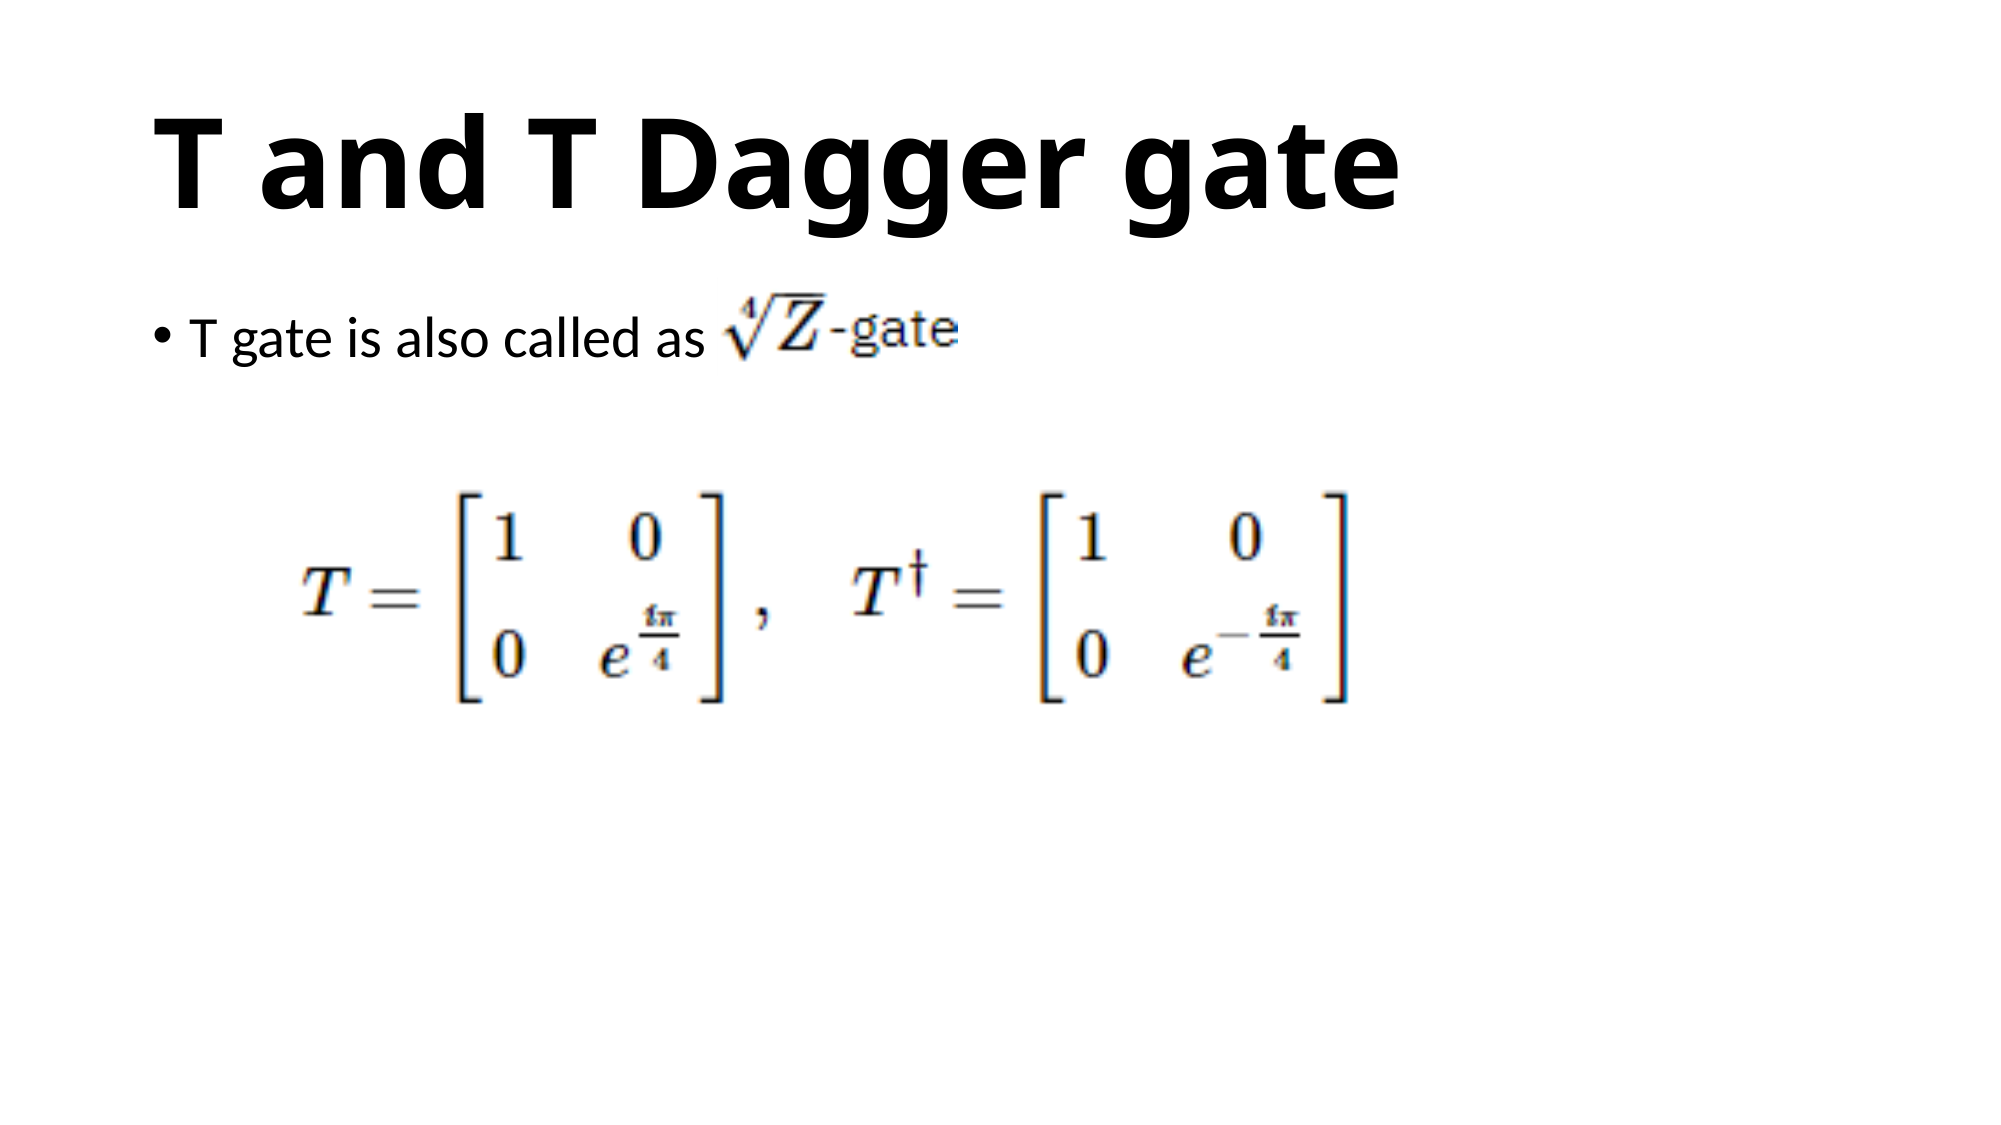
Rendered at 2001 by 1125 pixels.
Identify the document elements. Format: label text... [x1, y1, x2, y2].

picture [716, 277, 958, 376]
title T and T Dagger gate [137, 59, 1863, 278]
picture [268, 448, 1407, 763]
list T gate is also called as [137, 299, 1863, 1014]
